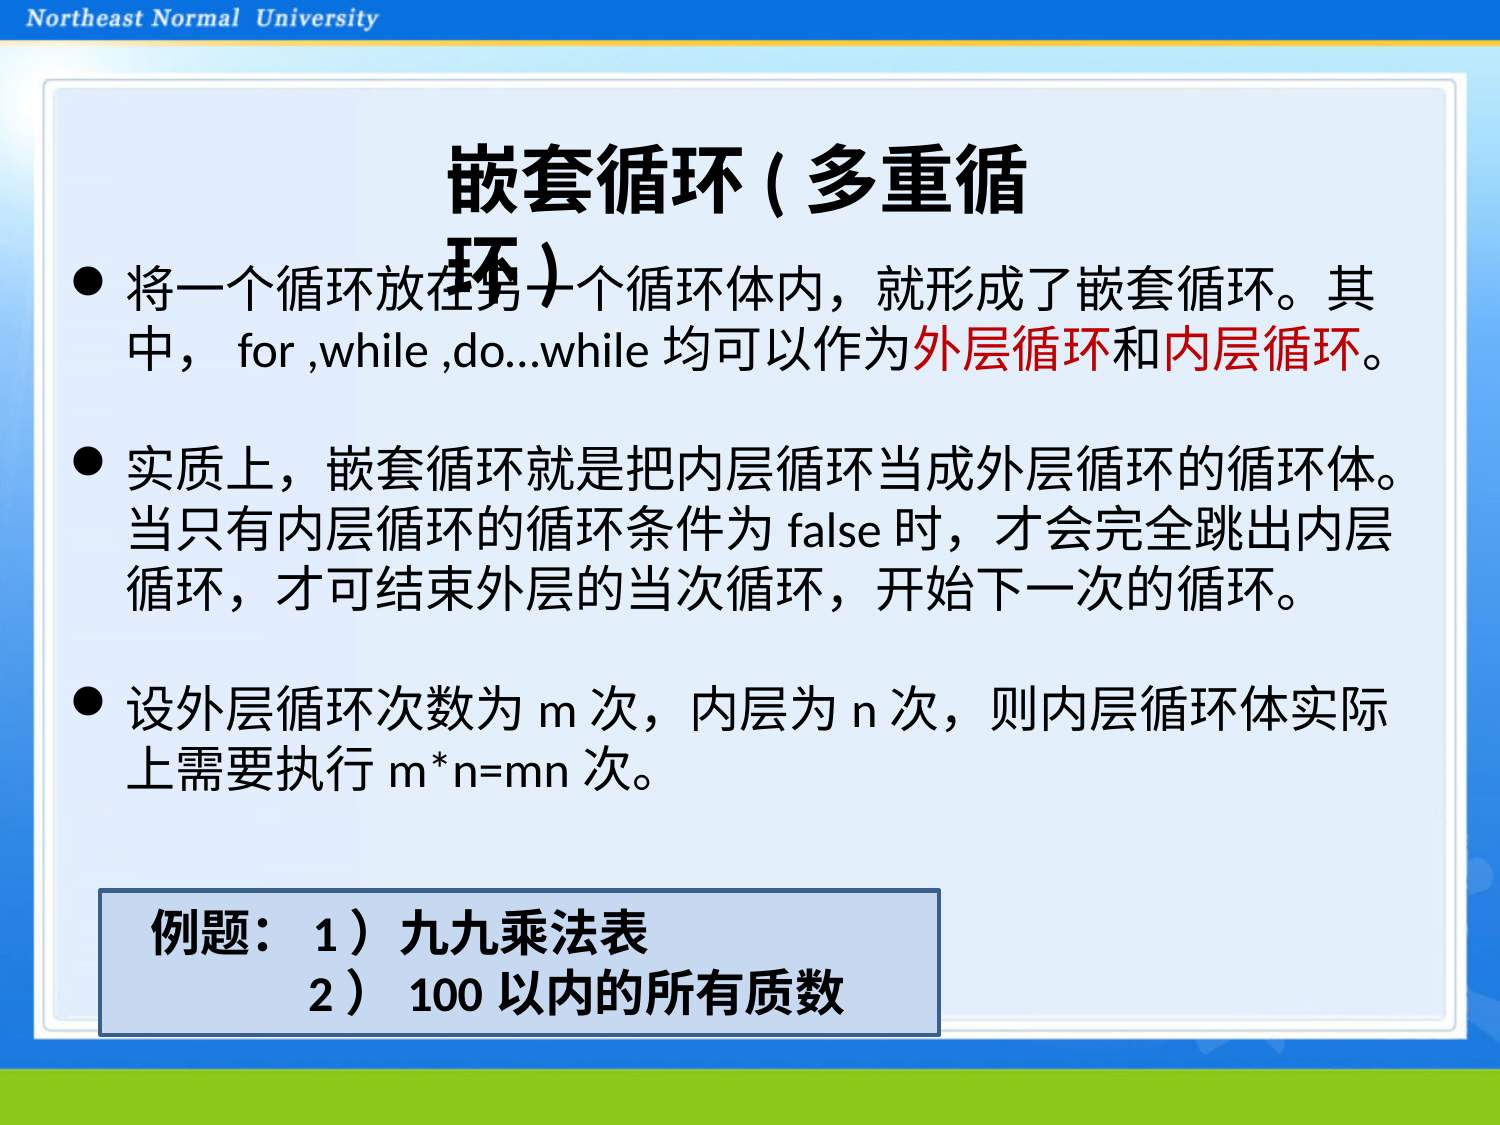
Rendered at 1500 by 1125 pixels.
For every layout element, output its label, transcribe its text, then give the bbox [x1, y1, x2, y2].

text_box [98, 888, 941, 1037]
text_box 嵌套循环(多重循环) [431, 125, 1105, 250]
text_box 例题：1）九九乘法表 2）100以内的所有质数 [135, 894, 904, 1029]
picture [0, 0, 1500, 1125]
text_box 将一个循环放在另一个循环体内，就形成了嵌套循环。其中，for ,while ,do…while均可以作为外层循环和内层循环。 实质上，嵌套循环就是把内层循环当成外层循环的循环体。当只有内层循环的循环条件为false时，才会完全跳出内层循环，才可结束外层的当次循环，开始下一次的循环。 设外层循环次数为m次，内层为n次，则内层循环体实际上需要执行m*n=mn次。 [54, 250, 1437, 805]
